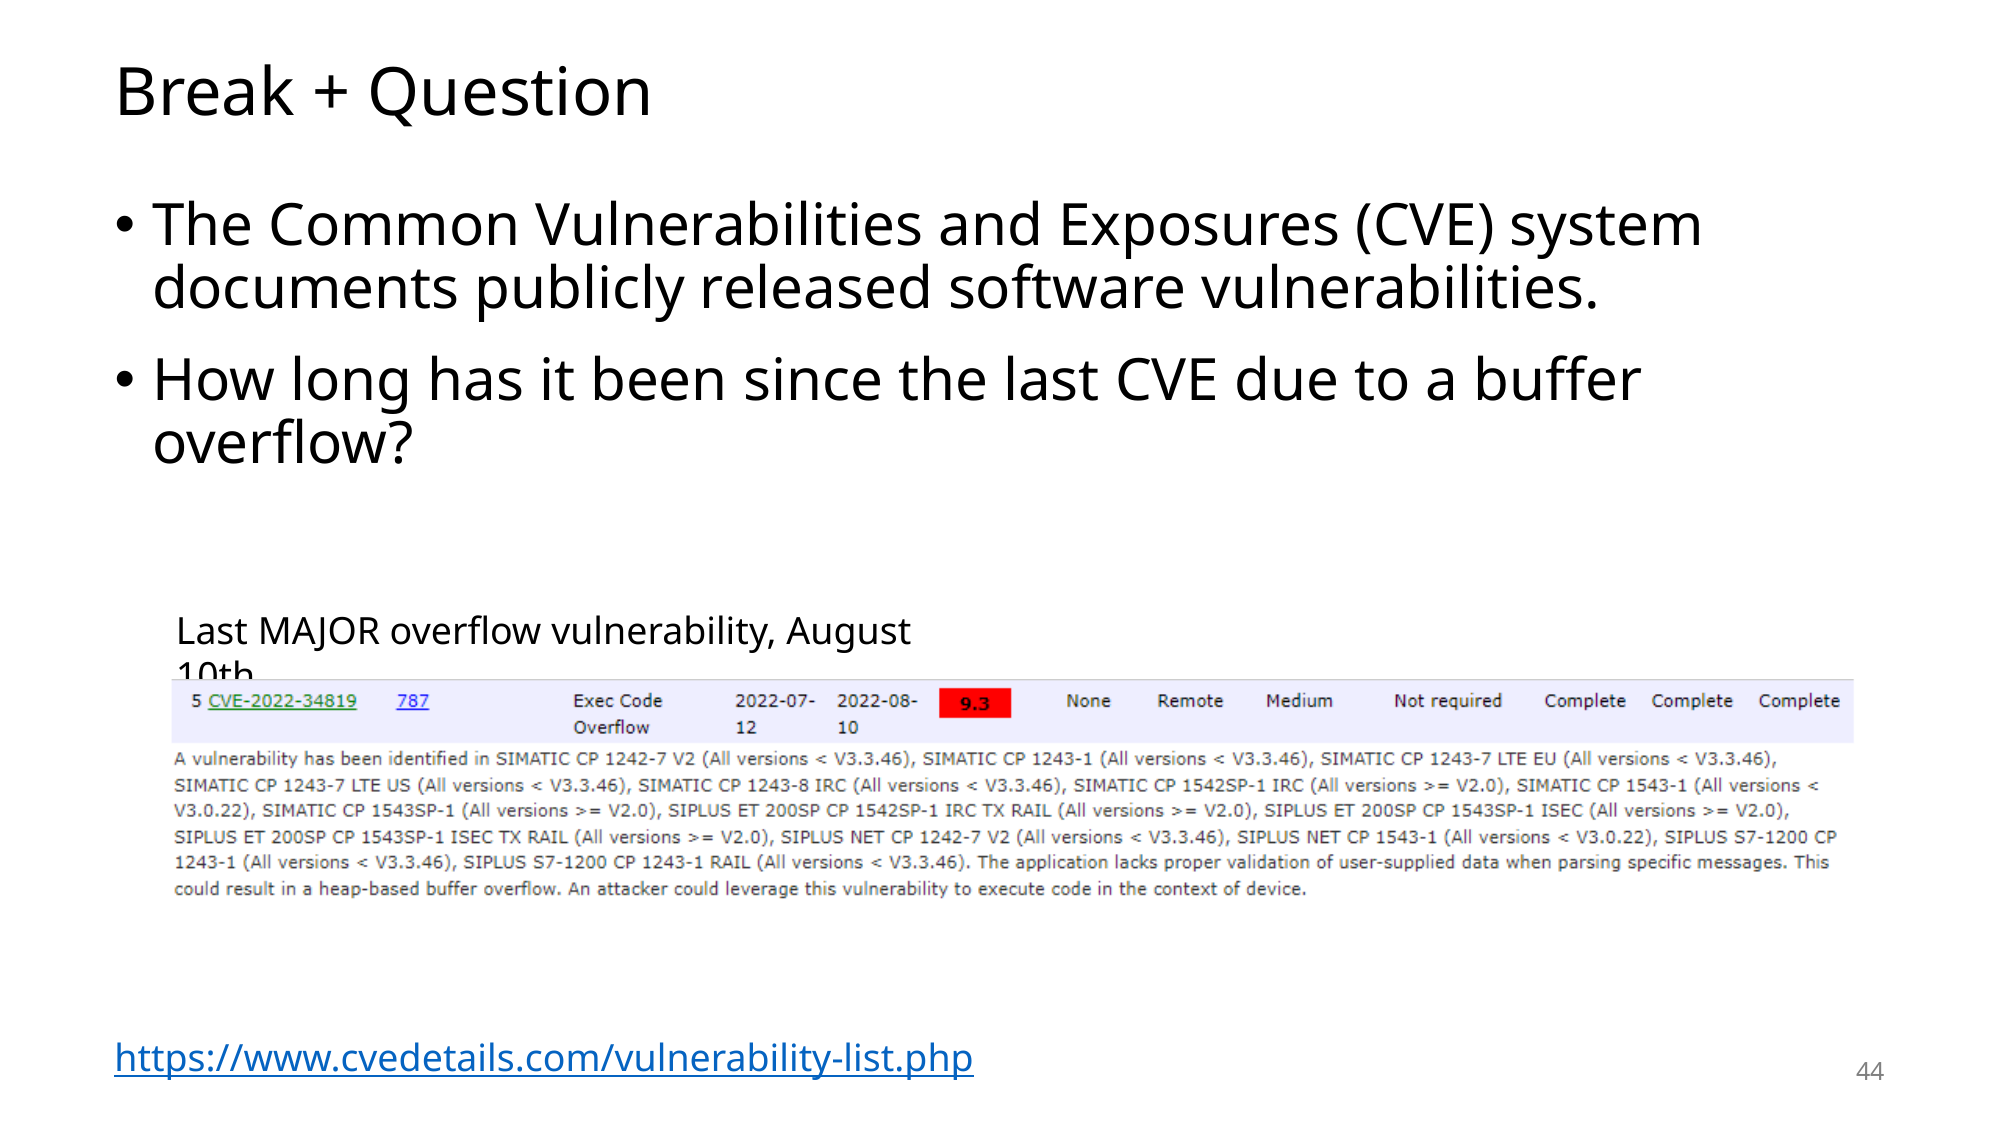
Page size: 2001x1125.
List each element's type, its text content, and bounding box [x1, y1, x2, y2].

slide_number 44 [1749, 1042, 1900, 1103]
title Break + Question [99, 37, 1900, 150]
text_box https://www.cvedetails.com/vulnerability-list.php [99, 1026, 1100, 1093]
picture [160, 679, 1865, 900]
text_box Last MAJOR overflow vulnerability, August 10th [160, 599, 1000, 679]
list The Common Vulnerabilities and Exposures (CVE) system documents publicly released software vulnerabilities. How long has it been since the last CVE due to a buffer overflow? [99, 187, 1900, 1013]
